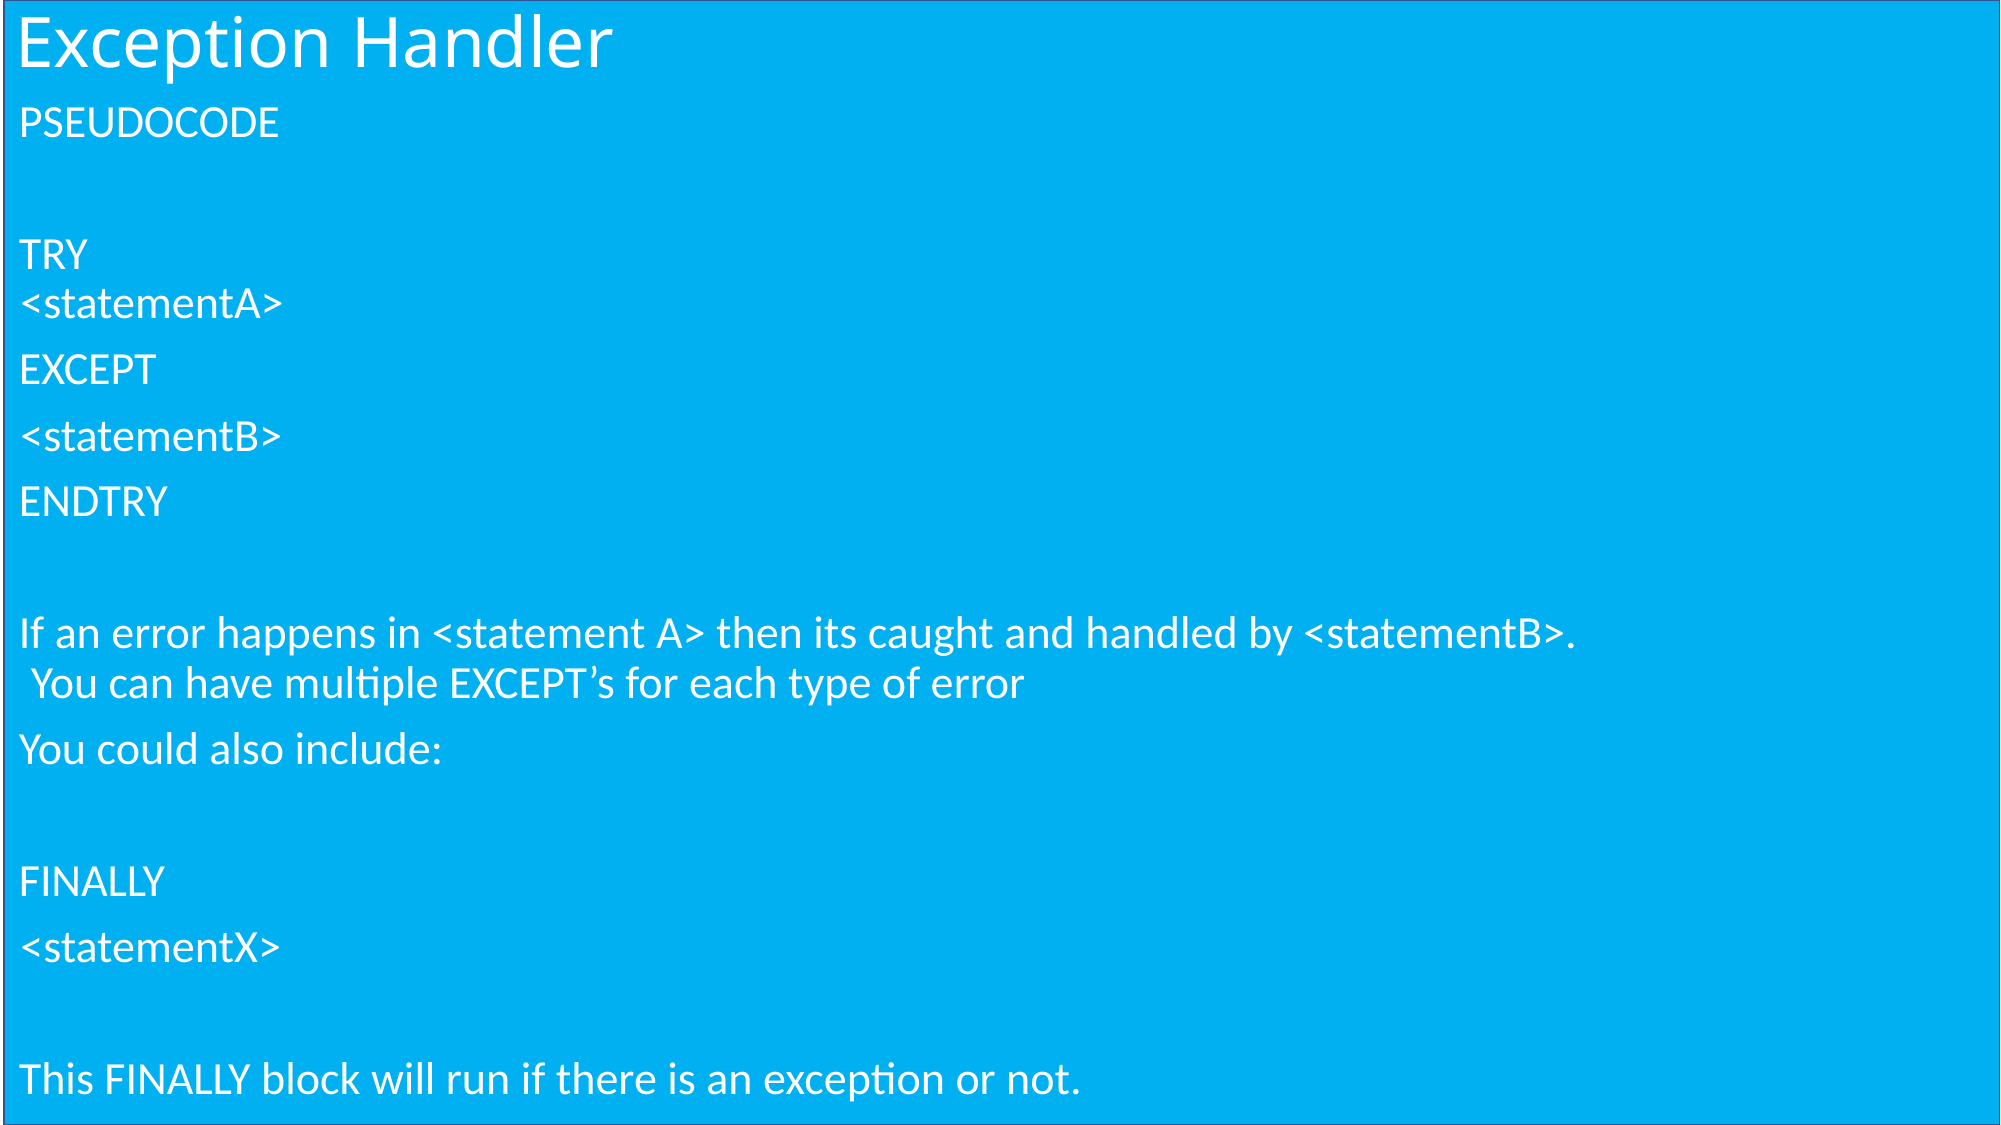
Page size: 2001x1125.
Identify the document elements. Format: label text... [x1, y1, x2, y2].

title Exception Handler [0, 0, 2000, 91]
list PSEUDOCODE TRY <statementA> EXCEPT <statementB> ENDTRY If an error happens in <statement A> then its caught and handled by <statementB>. You can have multiple EXCEPT’s for each type of error You could also include: FINALLY <statementX> This FINALLY block will run if there is an exception or not. [3, 90, 2000, 1125]
